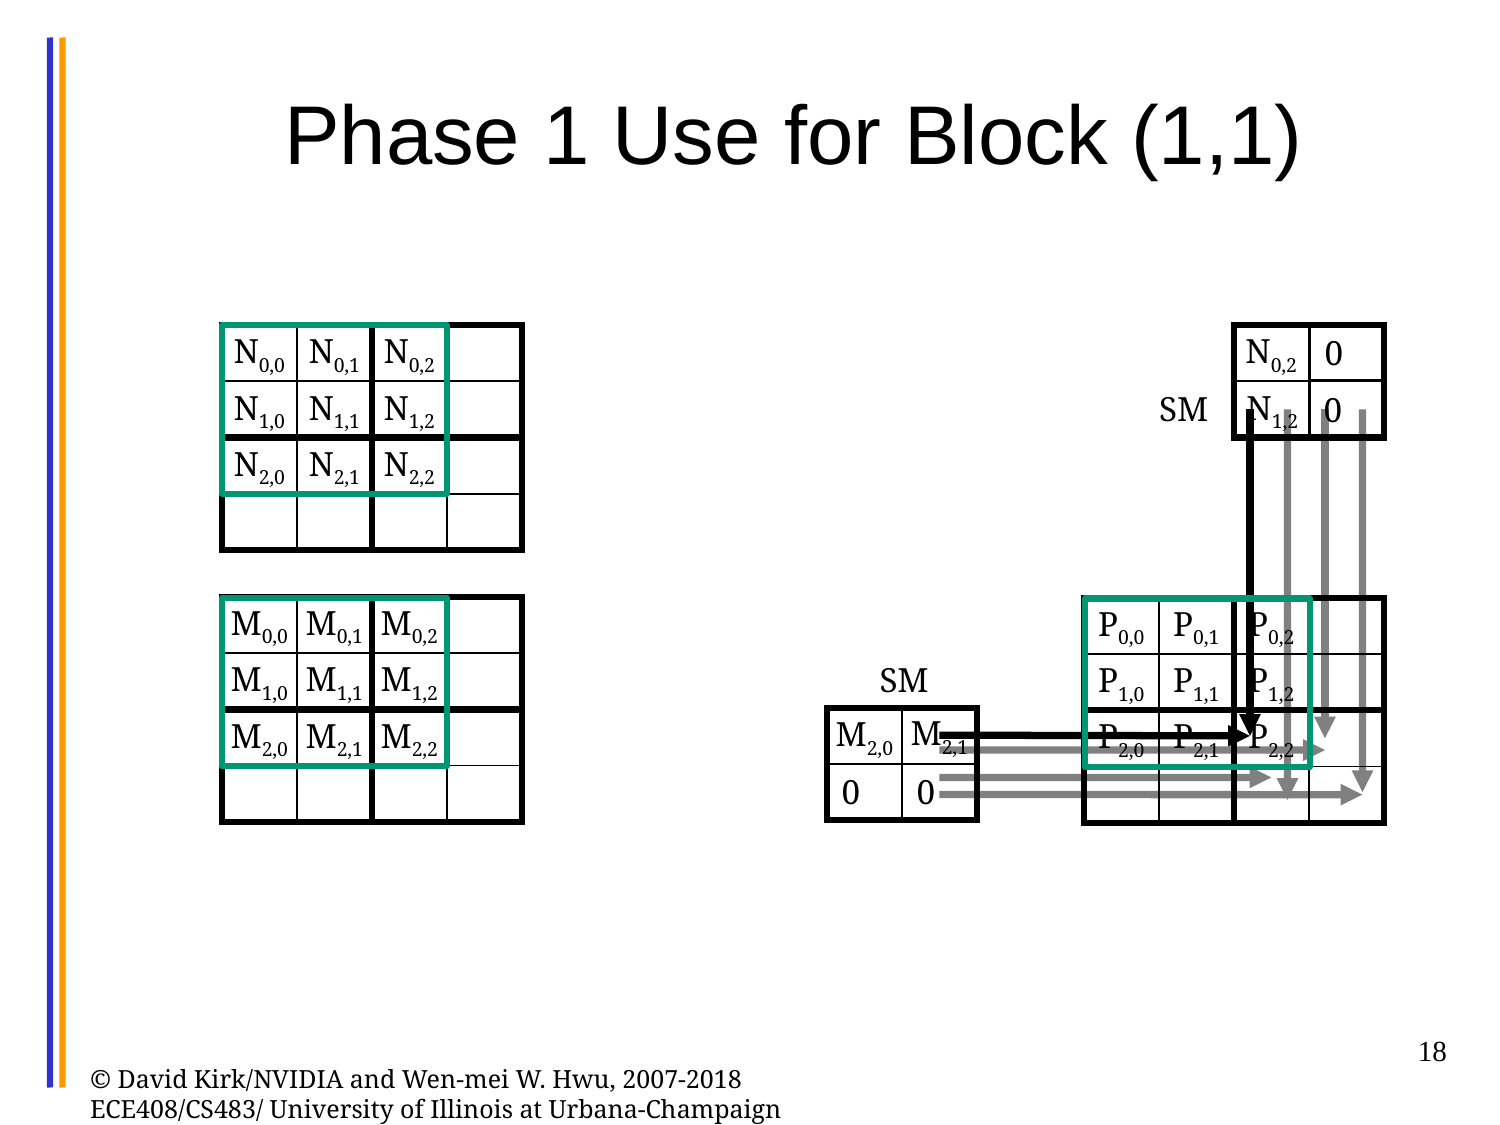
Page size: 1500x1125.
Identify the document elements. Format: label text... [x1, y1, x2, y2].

text_box [826, 707, 977, 763]
text_box 0 [901, 763, 977, 820]
text_box [1312, 597, 1384, 710]
text_box [1083, 769, 1233, 823]
title Phase 1 Use for Block (1,1) [112, 37, 1475, 225]
text_box [1233, 324, 1384, 438]
text_box [1233, 710, 1384, 823]
text_box [220, 596, 449, 768]
text_box SM [1144, 380, 1224, 435]
text_box 0 [1309, 323, 1385, 380]
text_box [221, 496, 371, 550]
text_box [449, 324, 522, 437]
slide_number 18 [1149, 1024, 1463, 1101]
text_box [1083, 596, 1312, 769]
text_box 0 [826, 763, 901, 820]
text_box SM [864, 651, 944, 707]
text_box [449, 596, 522, 709]
text_box [371, 437, 522, 550]
text_box [371, 709, 522, 822]
footer © David Kirk/NVIDIA and Wen-mei W. Hwu, 2007-2018 ECE408/CS483/ University of Illinois at Urbana-Champaign [74, 1055, 901, 1119]
text_box [221, 768, 371, 822]
text_box [220, 323, 449, 496]
